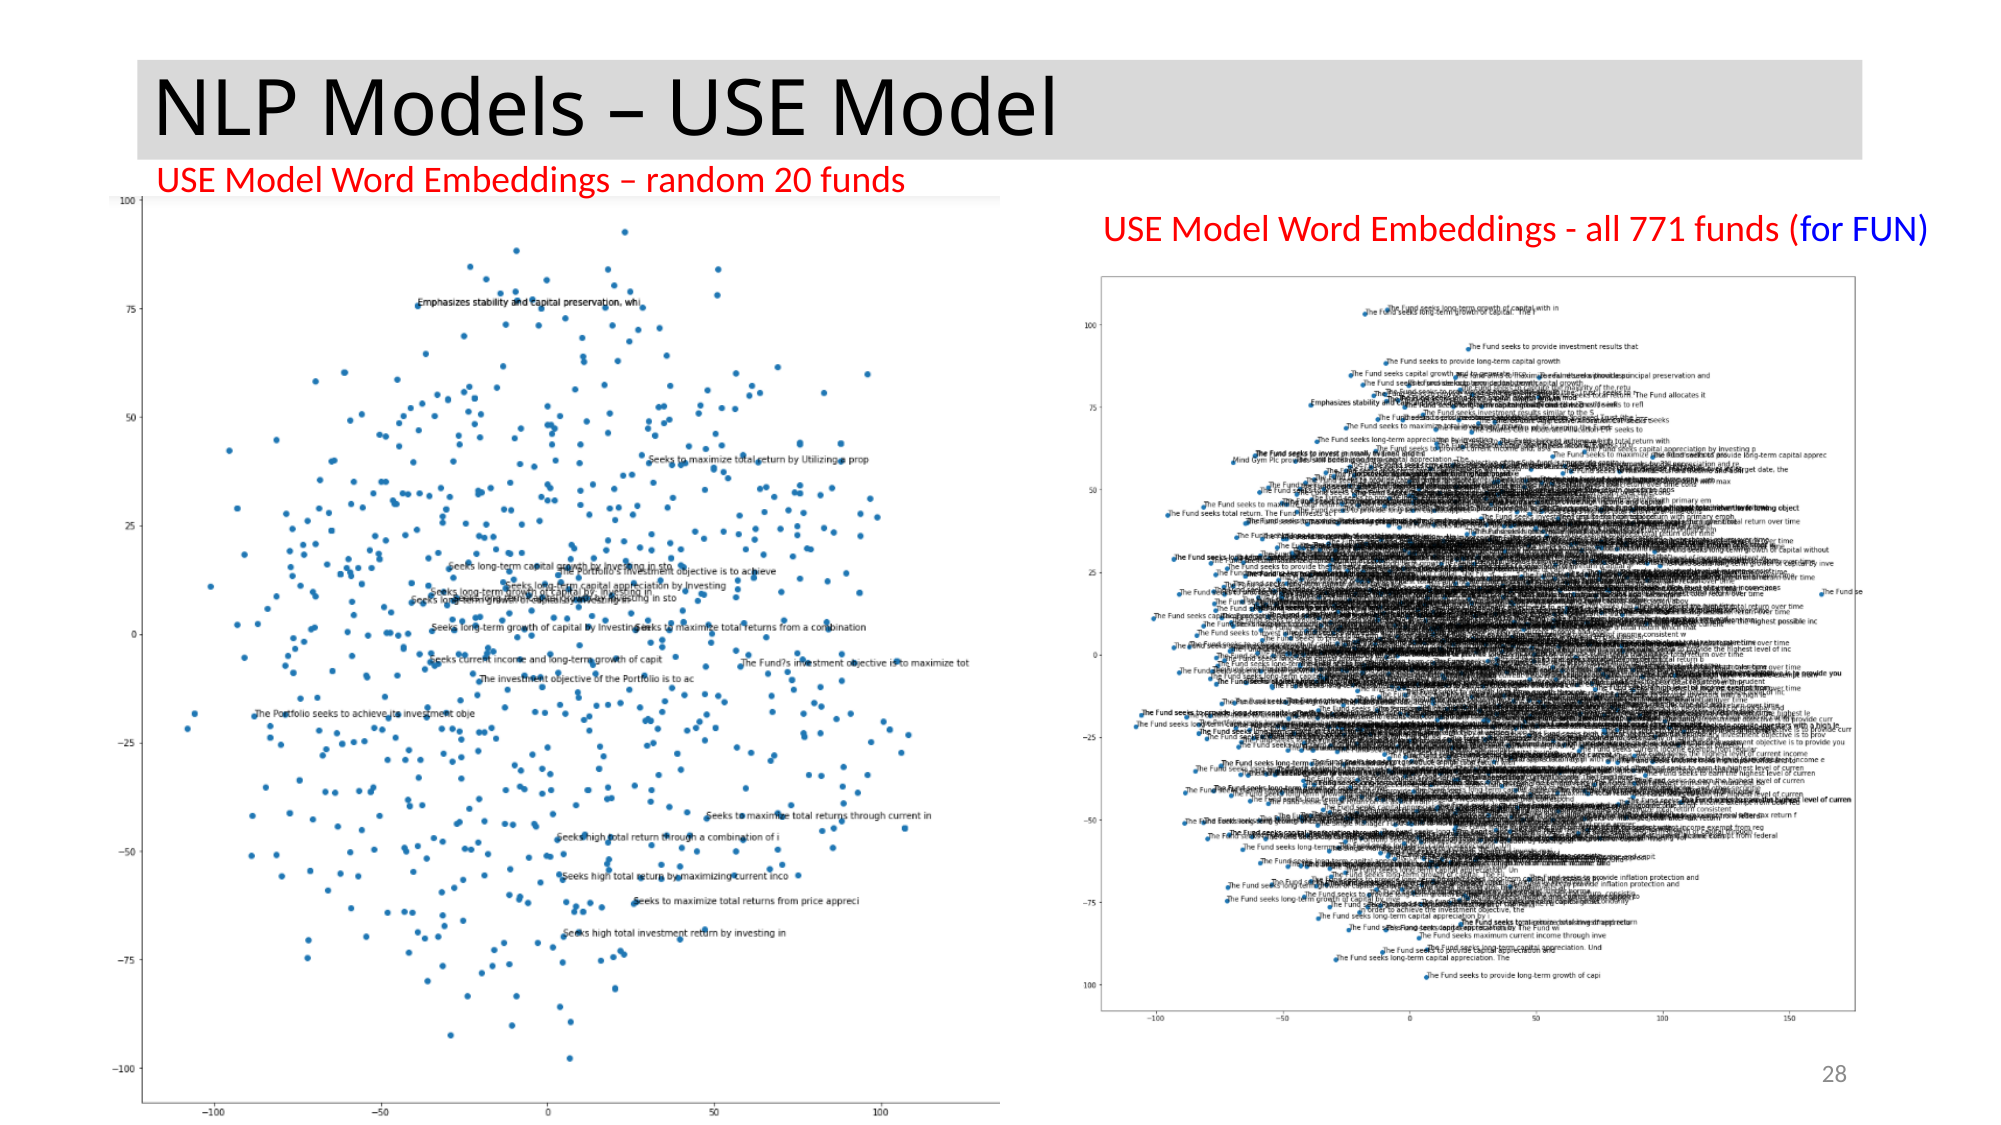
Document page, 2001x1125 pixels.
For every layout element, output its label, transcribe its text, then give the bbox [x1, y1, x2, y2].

slide_number 28 [1412, 1042, 1863, 1103]
text_box USE Model Word Embeddings – random 20 funds [141, 147, 922, 196]
text_box USE Model Word Embeddings - all 771 funds (for FUN) [1088, 196, 1944, 257]
picture [109, 196, 1000, 1125]
picture [1083, 273, 1863, 1025]
title NLP Models – USE Model [137, 59, 1863, 160]
